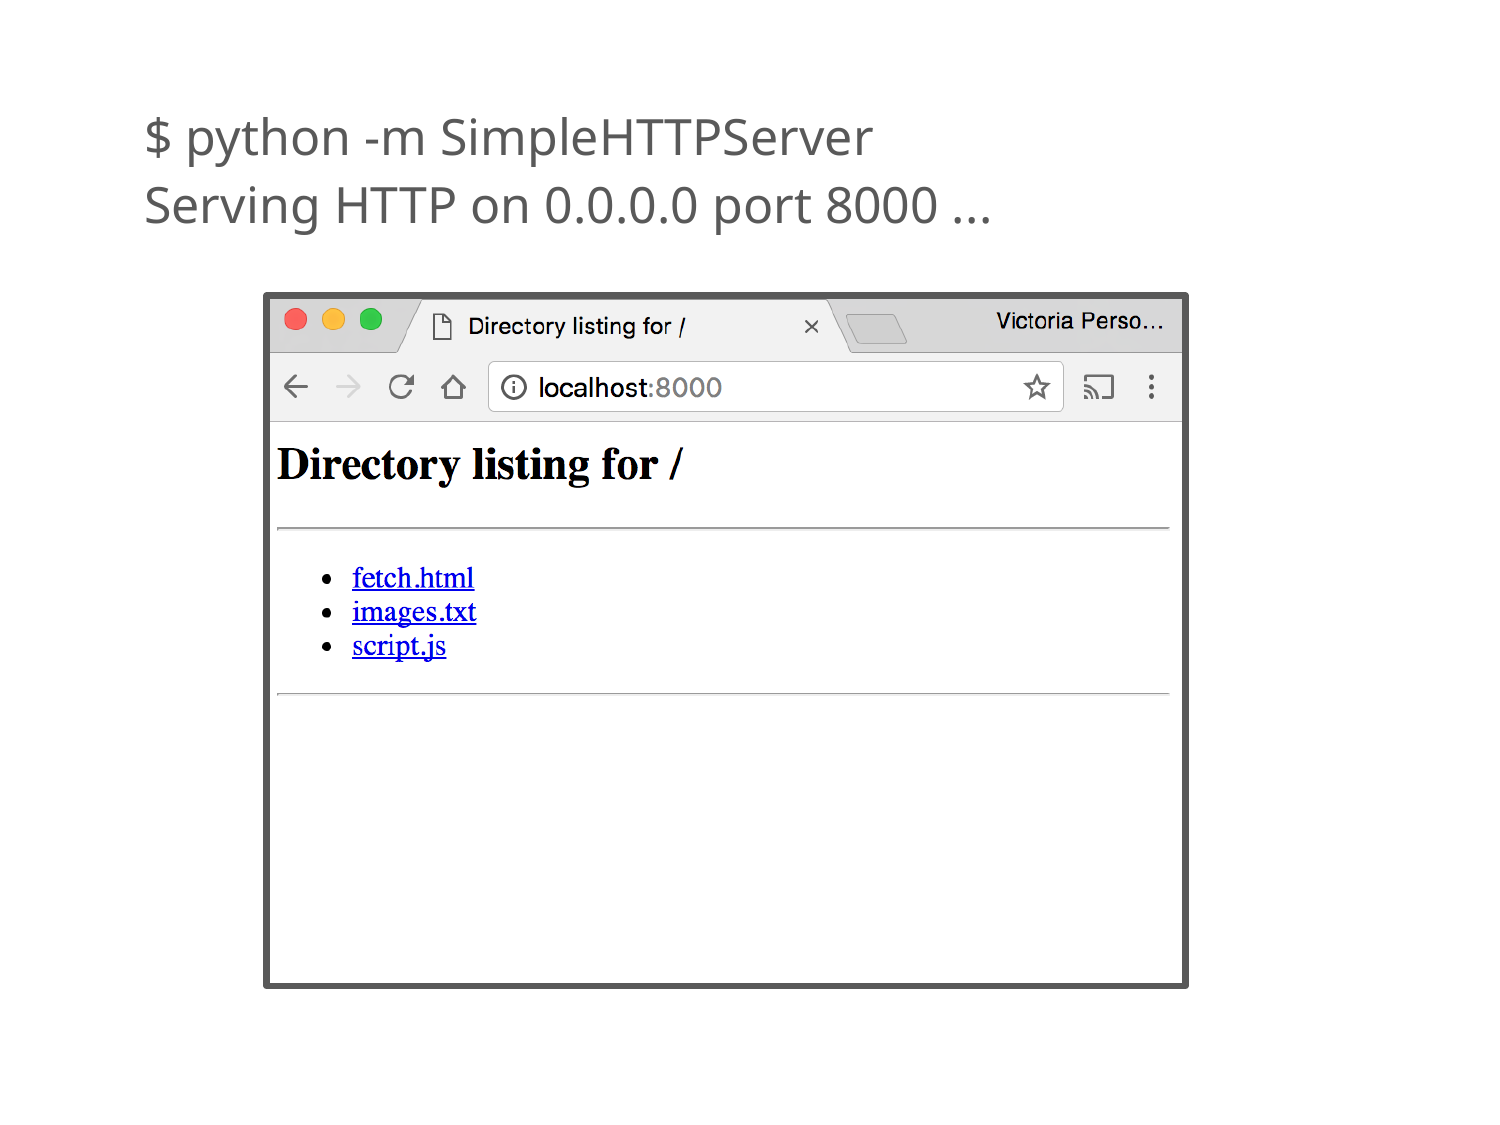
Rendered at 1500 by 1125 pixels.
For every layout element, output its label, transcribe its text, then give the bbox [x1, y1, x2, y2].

text_box $ python -m SimpleHTTPServer Serving HTTP on 0.0.0.0 port 8000 ... [129, 80, 1373, 224]
picture [269, 298, 1183, 984]
